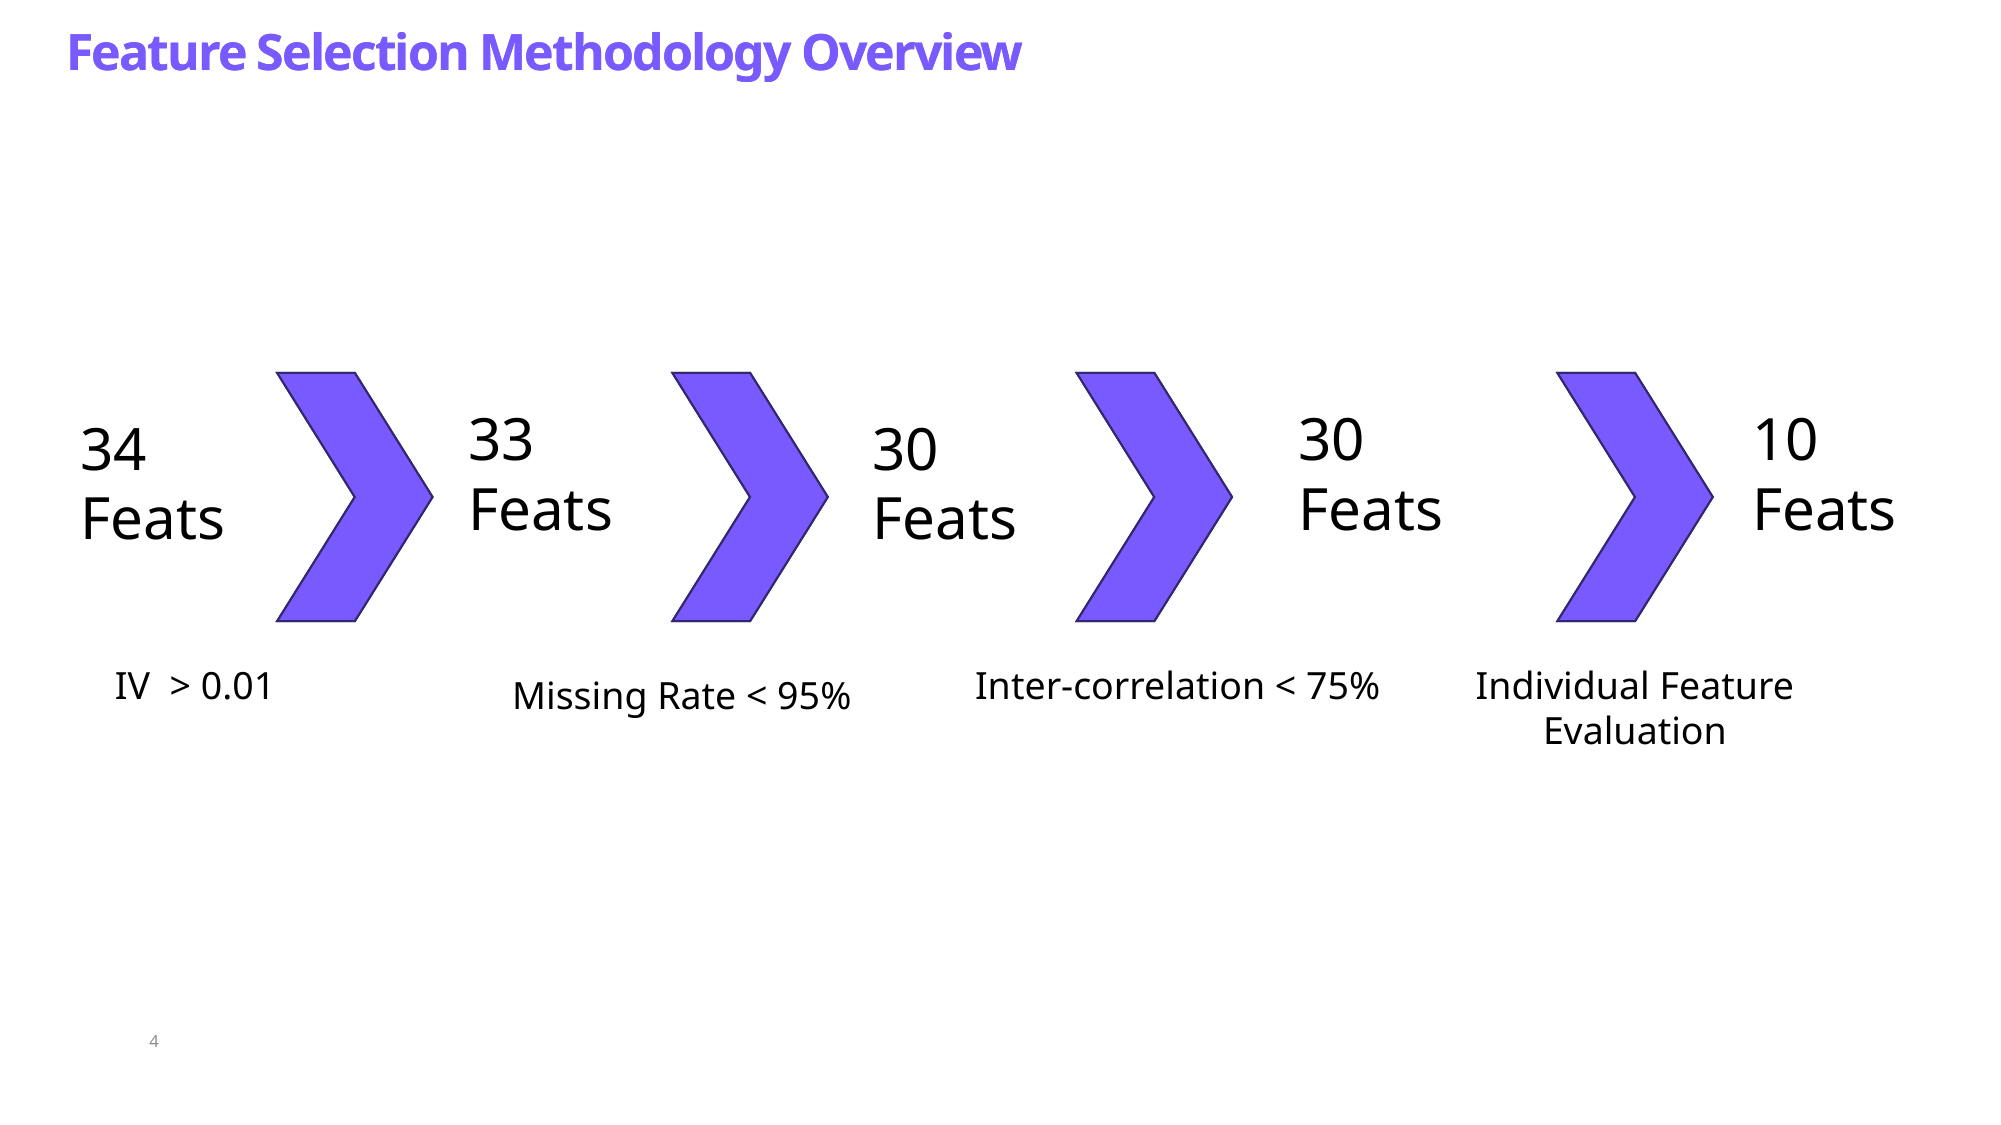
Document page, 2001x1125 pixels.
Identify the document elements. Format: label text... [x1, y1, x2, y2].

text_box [65, 372, 1976, 761]
slide_number 4 [149, 1030, 588, 1069]
text_box Feature Selection Methodology Overview [65, 0, 1939, 139]
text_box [65, 372, 1713, 622]
